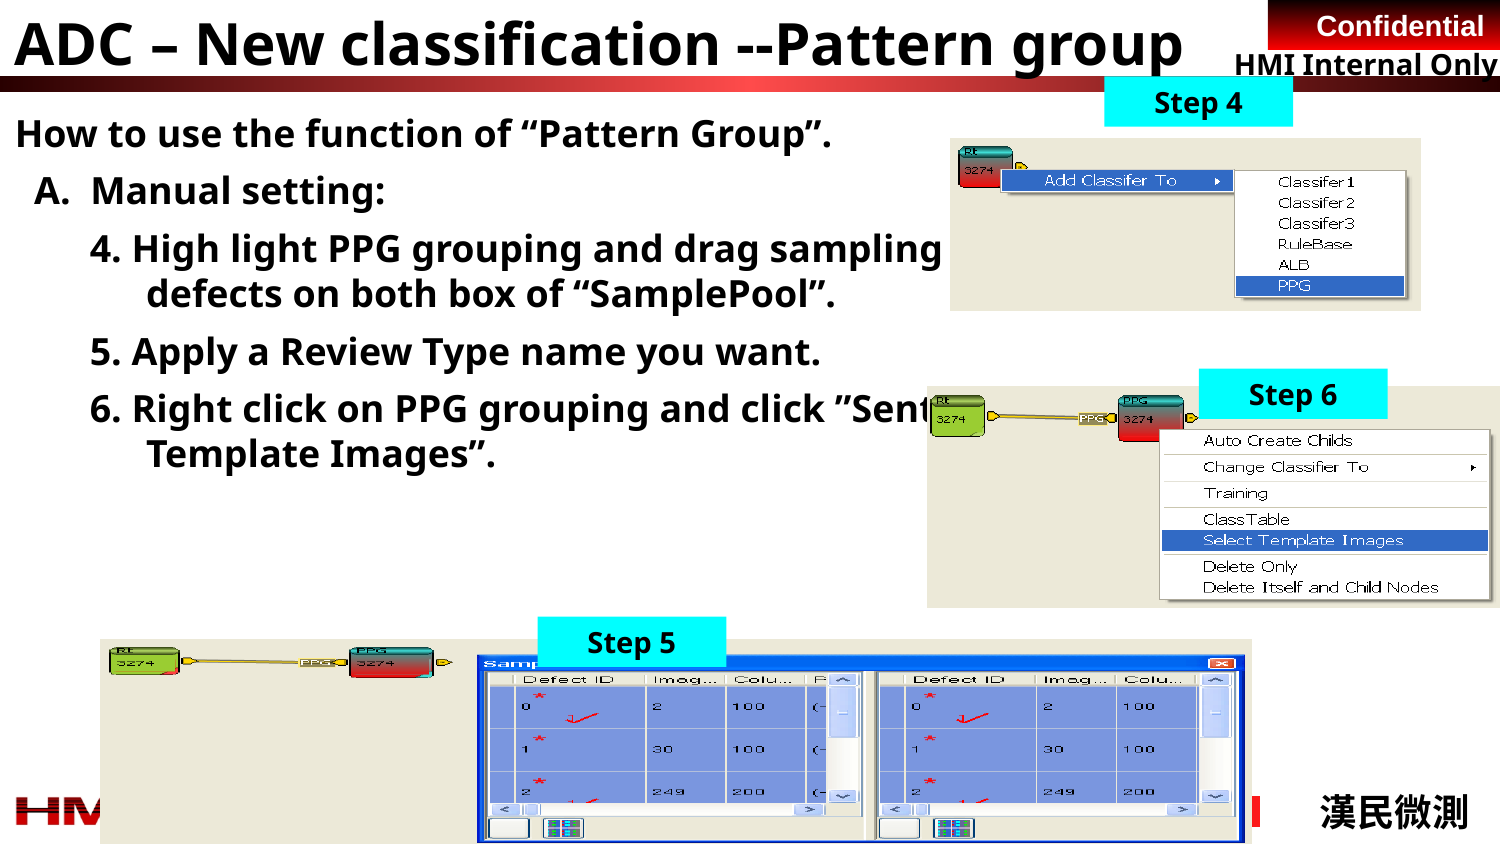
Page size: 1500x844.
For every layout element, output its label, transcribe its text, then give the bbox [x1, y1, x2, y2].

text_box ADC – New classification --Pattern group [0, 0, 1341, 74]
text_box Step 5 [537, 616, 727, 638]
picture [927, 386, 1500, 609]
picture [950, 138, 1422, 312]
text_box How to use the function of “Pattern Group”. A. Manual setting: 4. High light PPG grouping and drag sampling defects on both box of “SamplePool”. 5. Apply a Review Type name you want. 6. Right click on PPG grouping and click ”Sent Template Images”. [0, 102, 963, 483]
text_box Step 6 [1198, 368, 1388, 384]
text_box Step 4 [1104, 76, 1294, 127]
picture [15, 639, 1252, 844]
